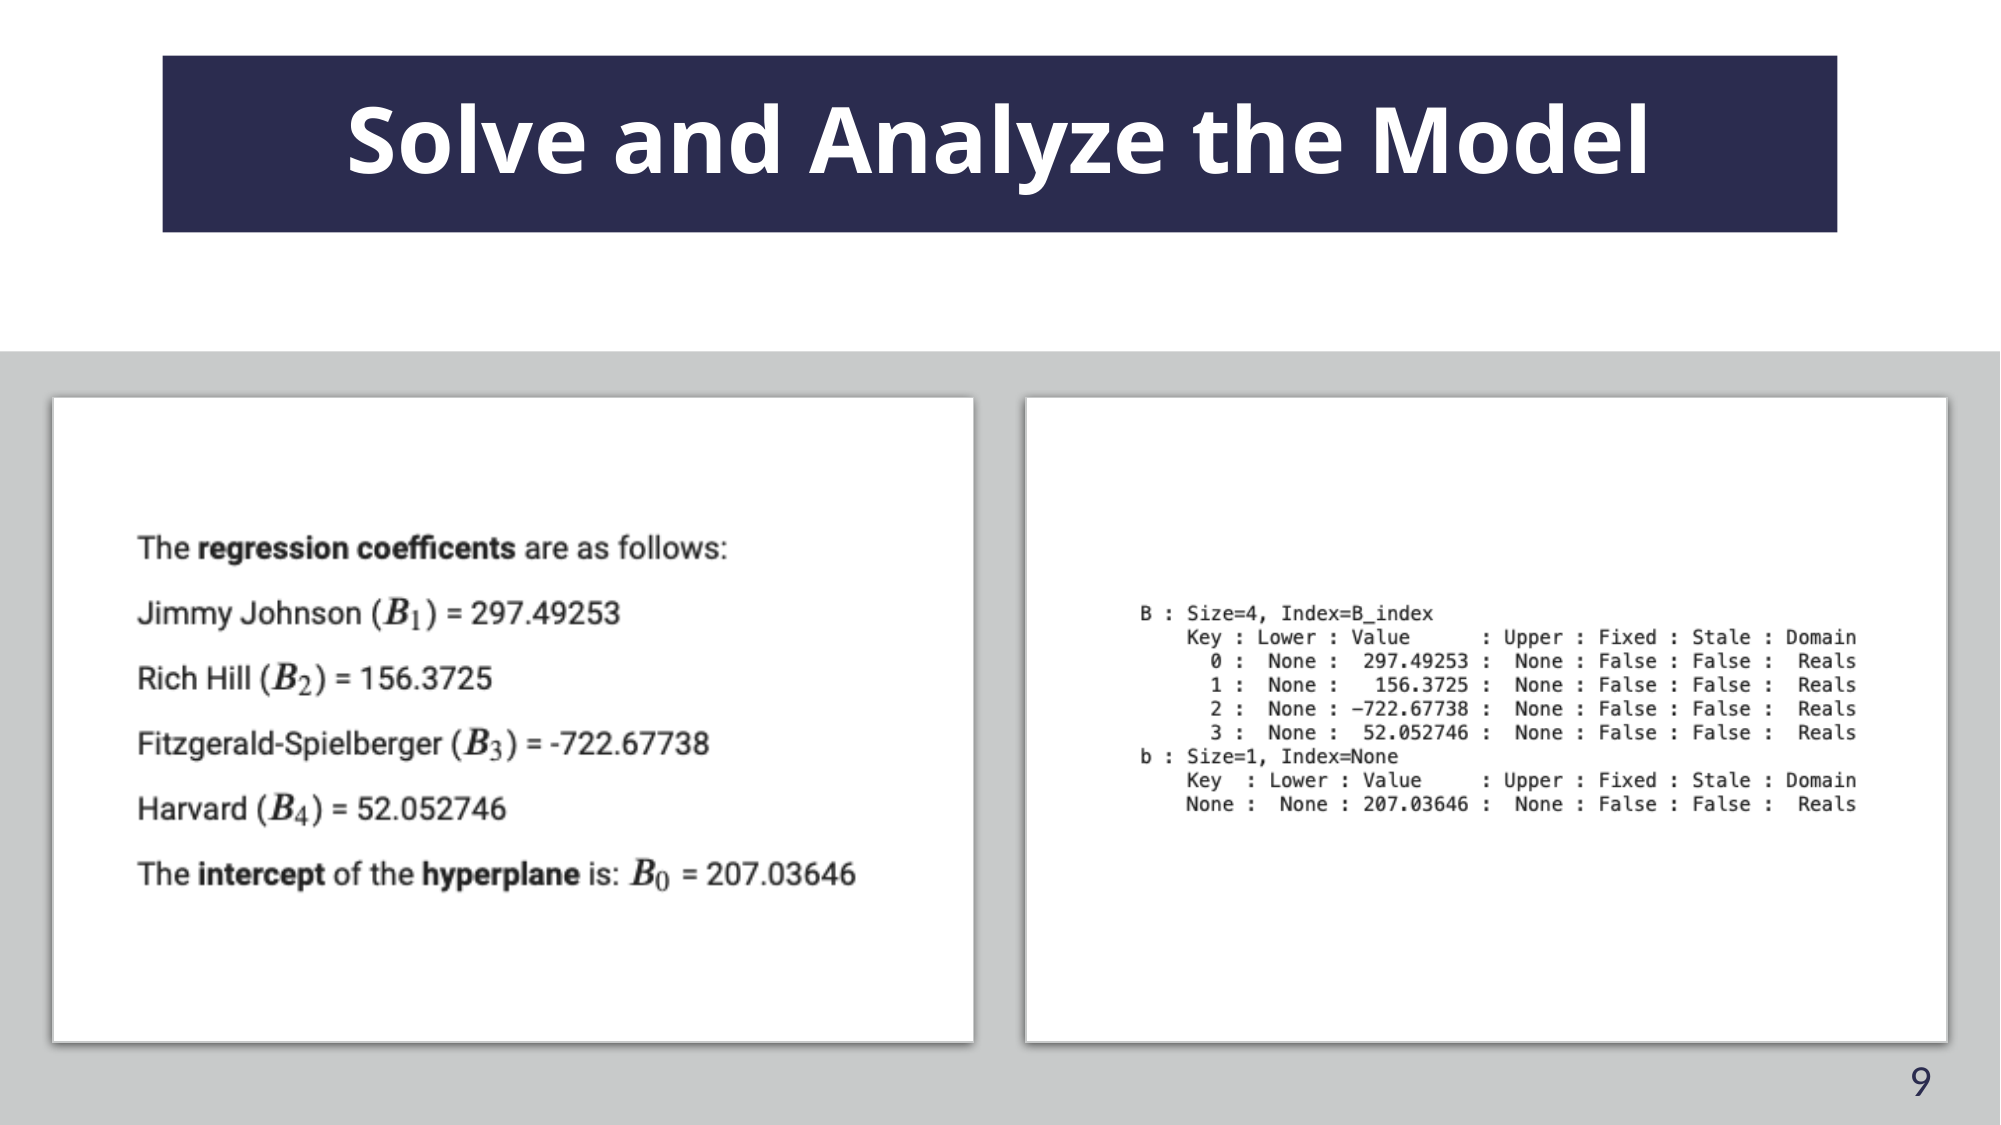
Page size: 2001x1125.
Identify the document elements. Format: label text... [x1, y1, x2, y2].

picture [1079, 591, 1896, 849]
title Solve and Analyze the Model [162, 55, 1838, 233]
text_box [52, 396, 975, 1043]
text_box [1025, 396, 1948, 1043]
text_box [0, 350, 2000, 1125]
picture [104, 510, 921, 929]
slide_number 9 [1818, 1049, 1947, 1109]
